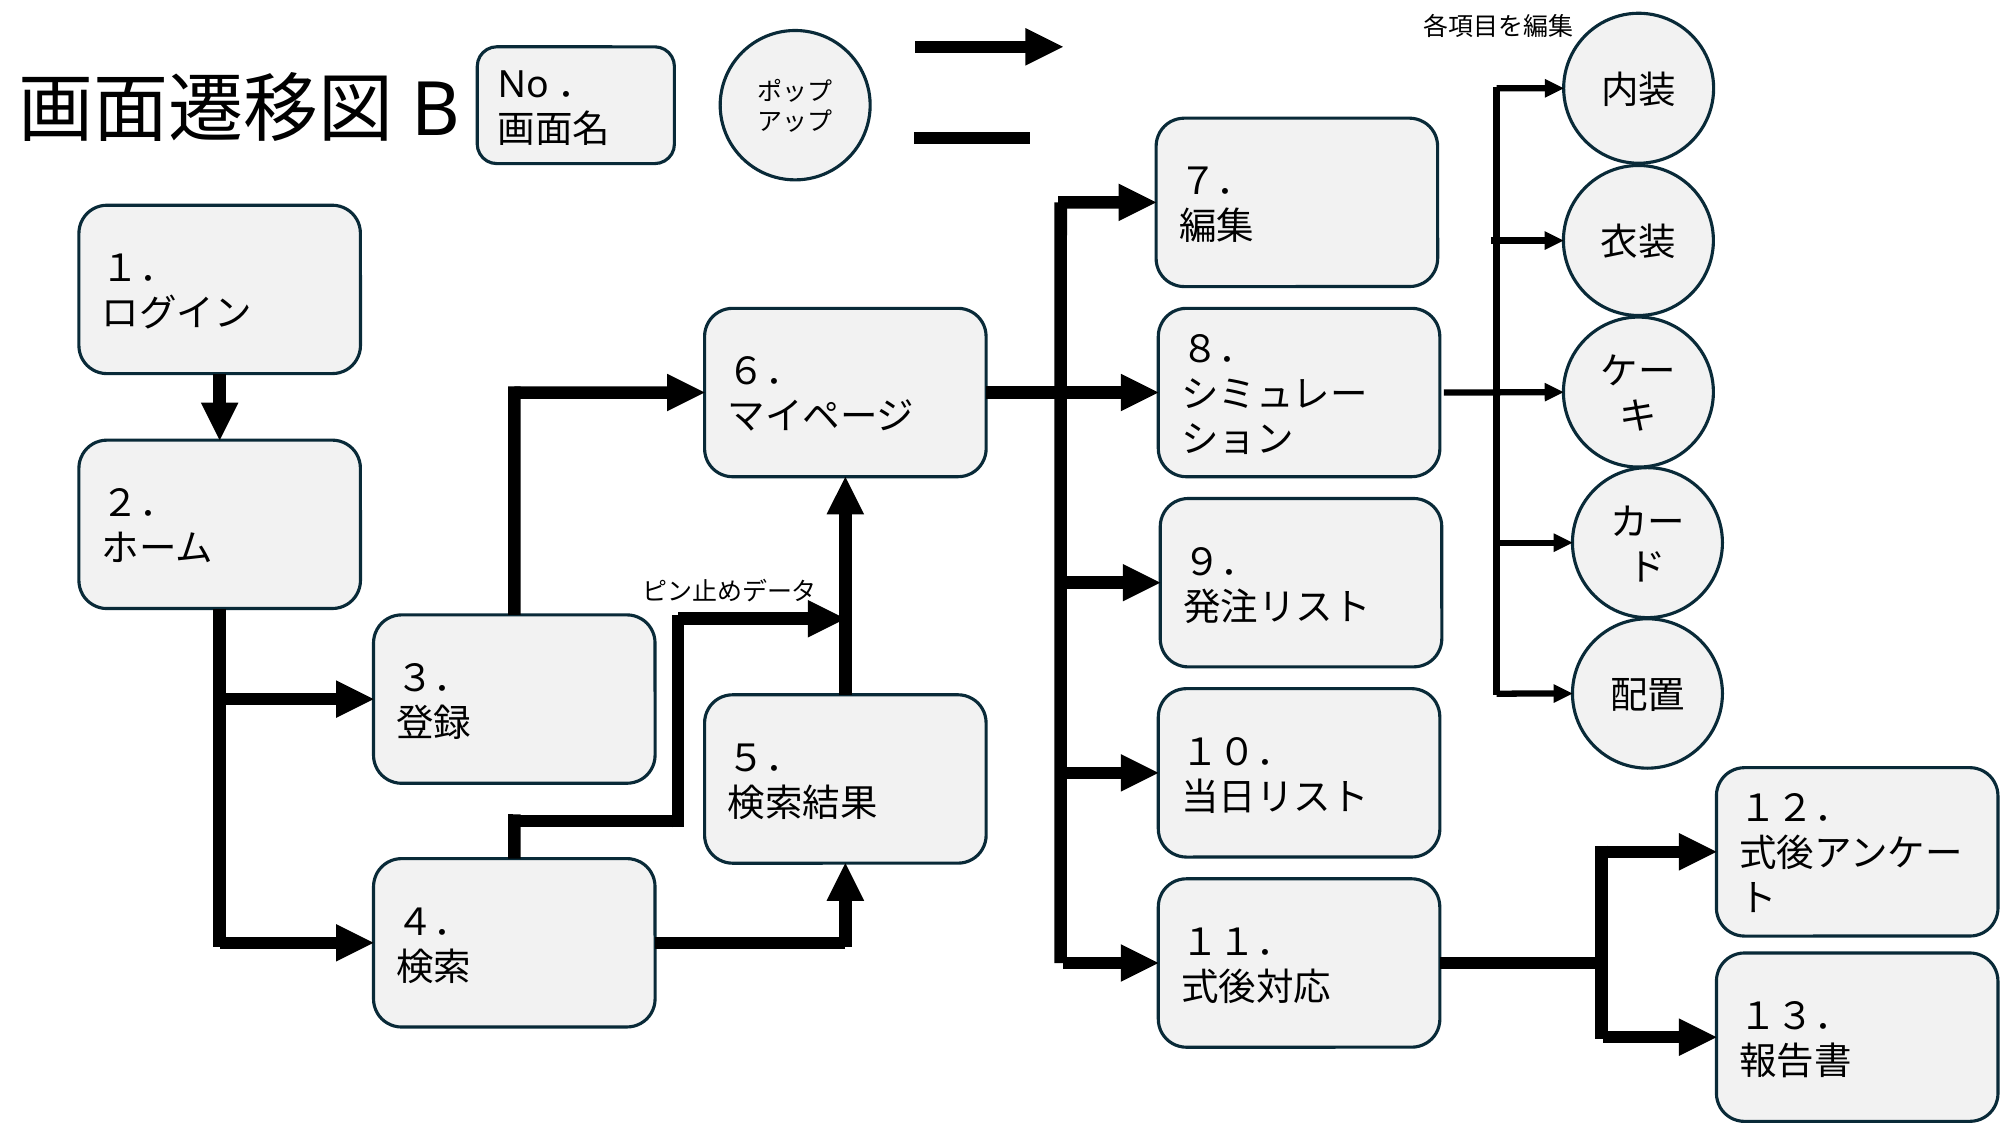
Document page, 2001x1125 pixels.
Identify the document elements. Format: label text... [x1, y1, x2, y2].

text_box 衣装 [1561, 163, 1715, 318]
text_box １． ログイン [77, 203, 363, 376]
text_box ケーキ [1561, 316, 1715, 468]
text_box １０． 当日リスト [1156, 687, 1442, 859]
text_box ６． マイページ [703, 306, 988, 479]
text_box 各項目を編集 [1408, 3, 1615, 49]
text_box １２． 式後アンケート [1714, 766, 2000, 938]
text_box ピン止めデータ [627, 567, 834, 613]
text_box ８． シミュレーション [1156, 306, 1442, 479]
text_box ２． ホーム [77, 438, 363, 611]
text_box ７． 編集 [1154, 116, 1440, 289]
text_box １１． 式後対応 [1156, 877, 1442, 1049]
text_box ３． 登録 [371, 613, 657, 785]
text_box 配置 [1570, 617, 1725, 770]
text_box ４． 検索 [371, 857, 657, 1029]
text_box ポップアップ [718, 28, 872, 182]
text_box ５． 検索結果 [703, 693, 988, 865]
text_box 画面遷移図B [3, 7, 483, 158]
text_box ９． 発注リスト [1158, 496, 1444, 669]
text_box １３． 報告書 [1714, 951, 2000, 1123]
text_box カード [1570, 466, 1725, 618]
text_box No． 画面名 [475, 45, 676, 166]
text_box 内装 [1562, 11, 1716, 164]
